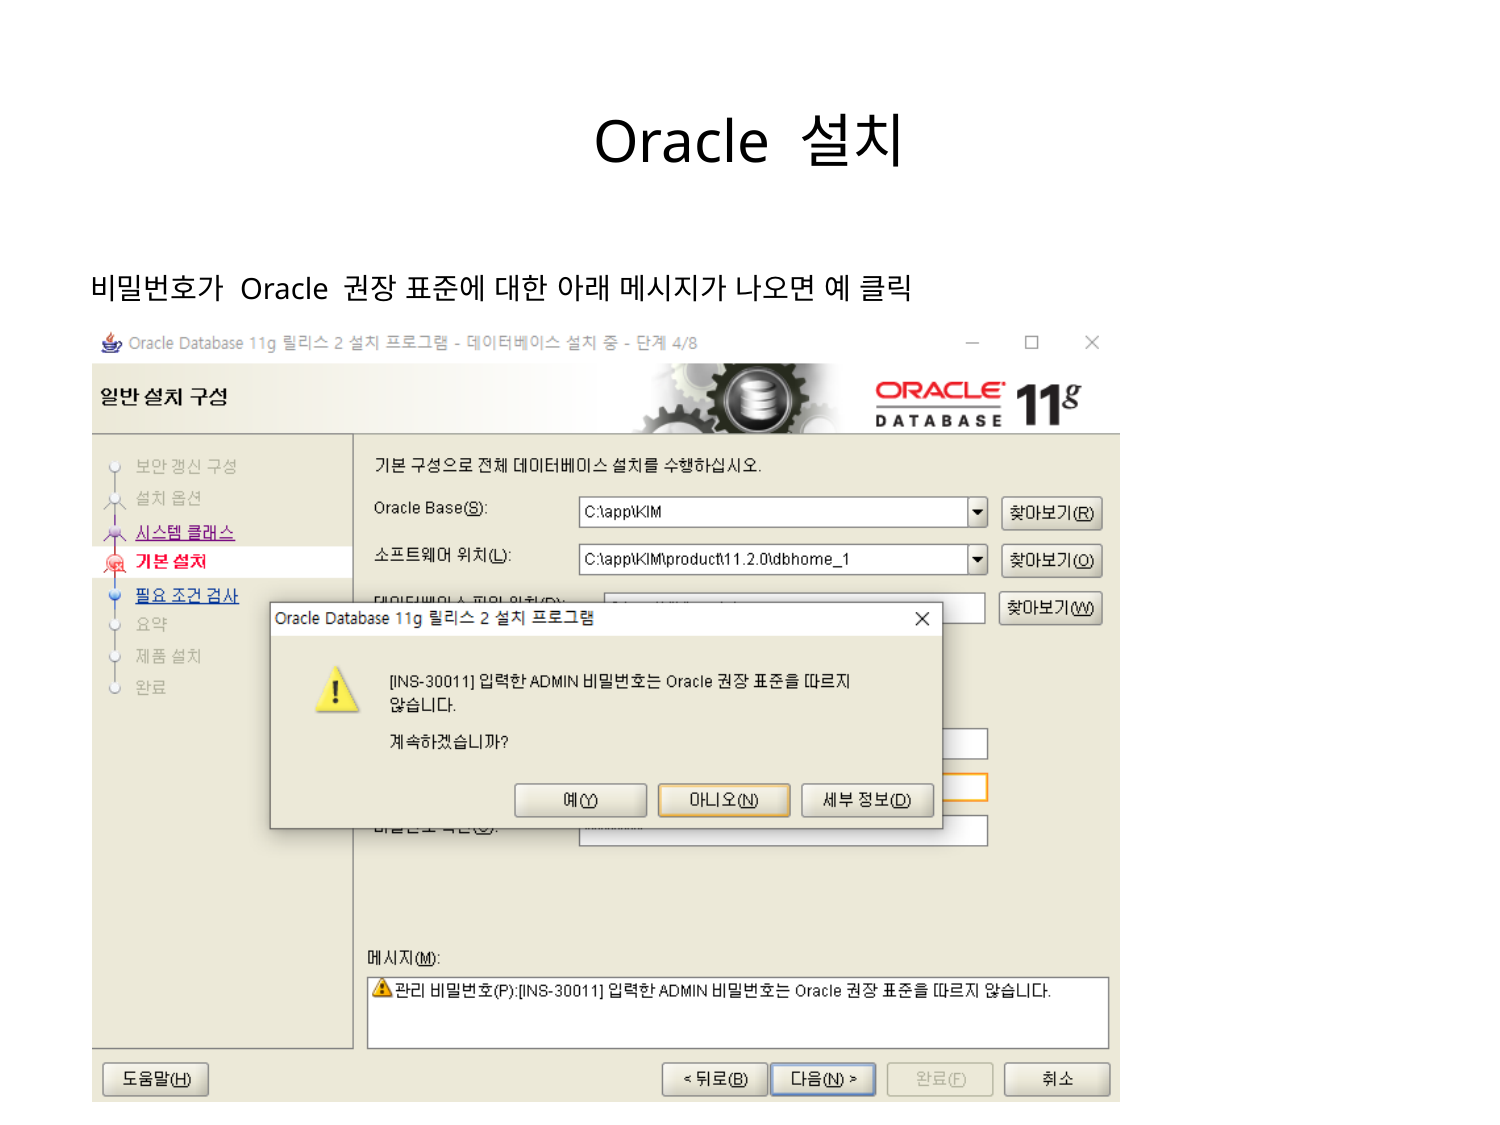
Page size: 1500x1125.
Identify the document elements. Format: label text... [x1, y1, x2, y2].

title Oracle 설치 [75, 45, 1425, 233]
list 비밀번호가 Oracle 권장 표준에 대한 아래 메시지가 나오면 예 클릭 [75, 262, 1425, 1005]
picture [91, 327, 1120, 1102]
